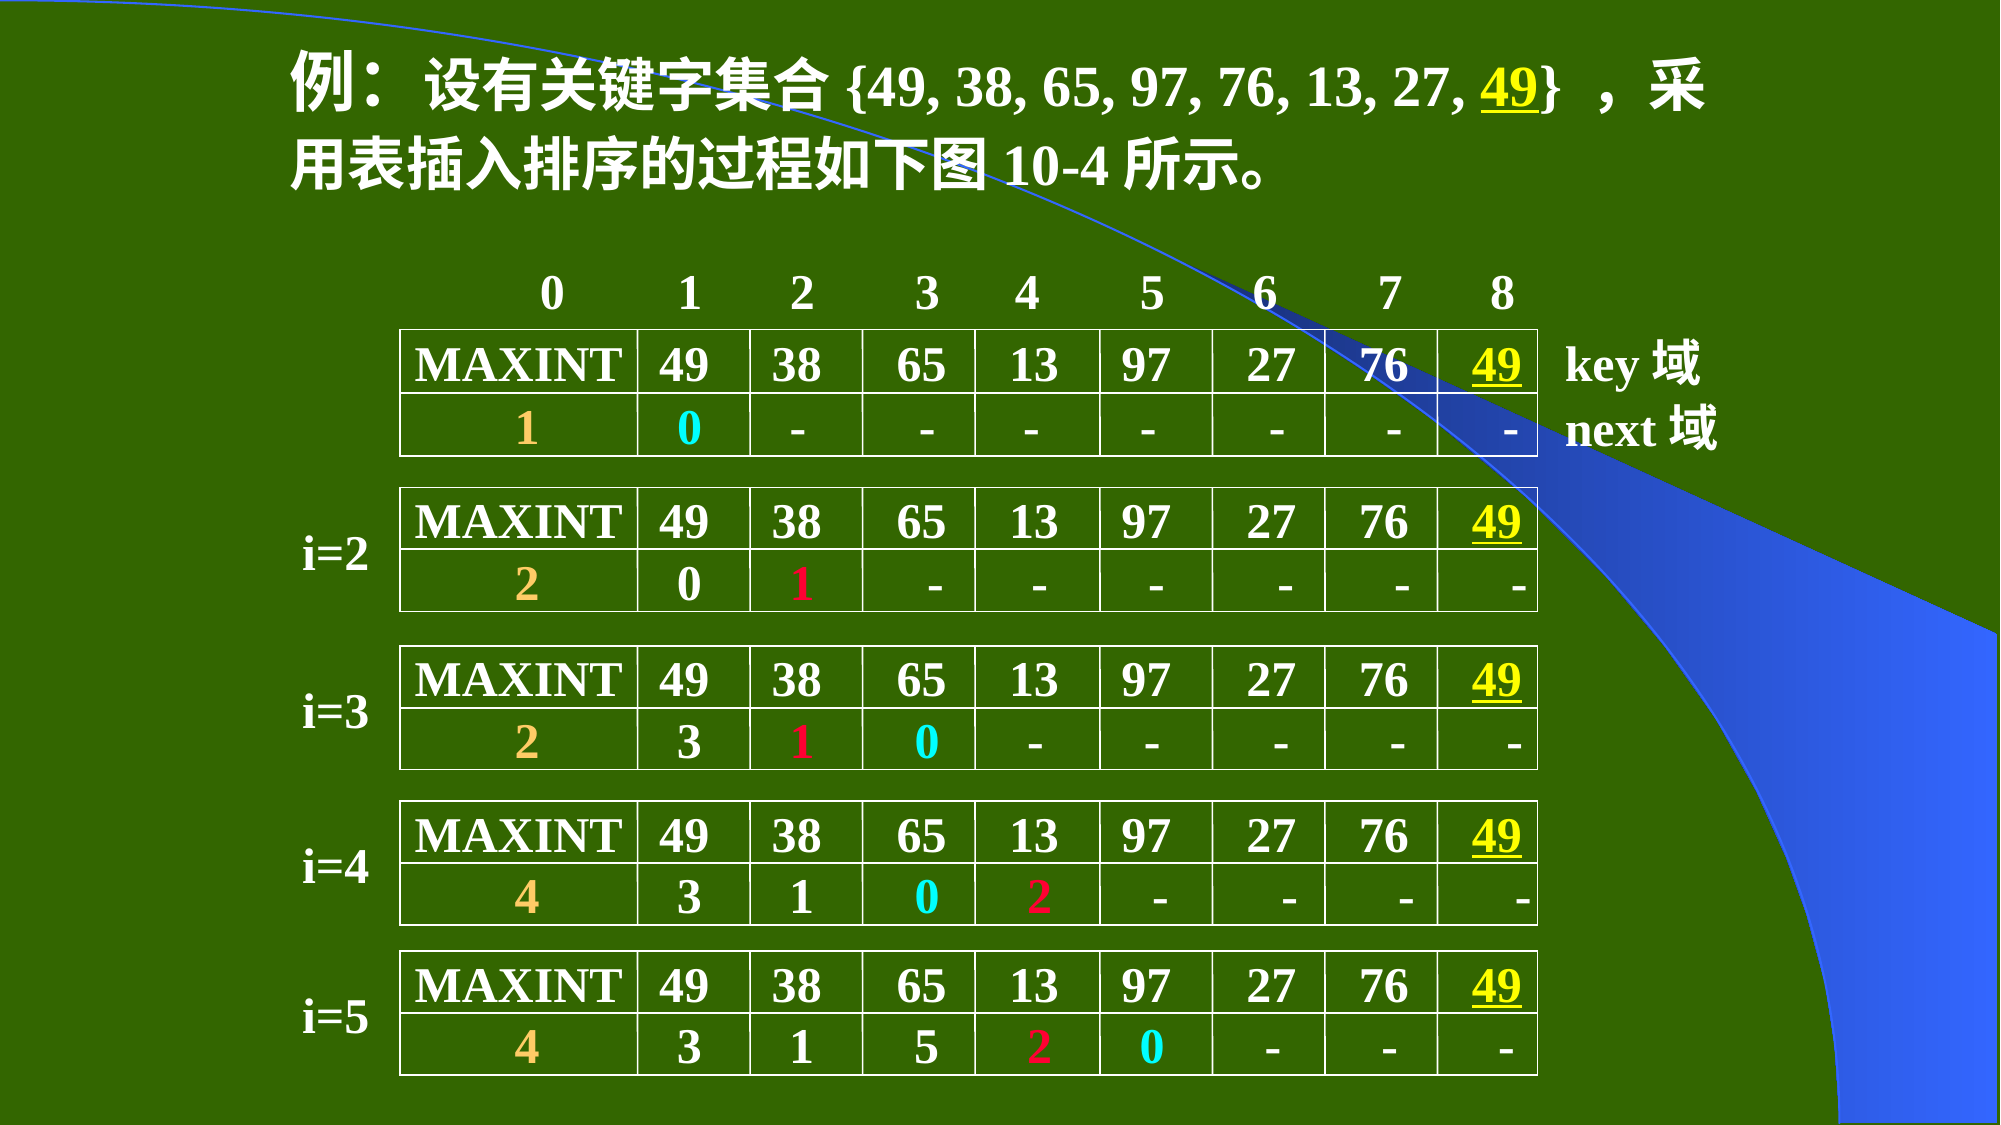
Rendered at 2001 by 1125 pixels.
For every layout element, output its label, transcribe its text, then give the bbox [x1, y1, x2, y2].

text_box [287, 257, 1713, 1075]
text_box 例：设有关键字集合{49, 38, 65, 97, 76, 13, 27, 49} ，采用表插入排序的过程如下图10-4所示。 [275, 24, 1750, 208]
